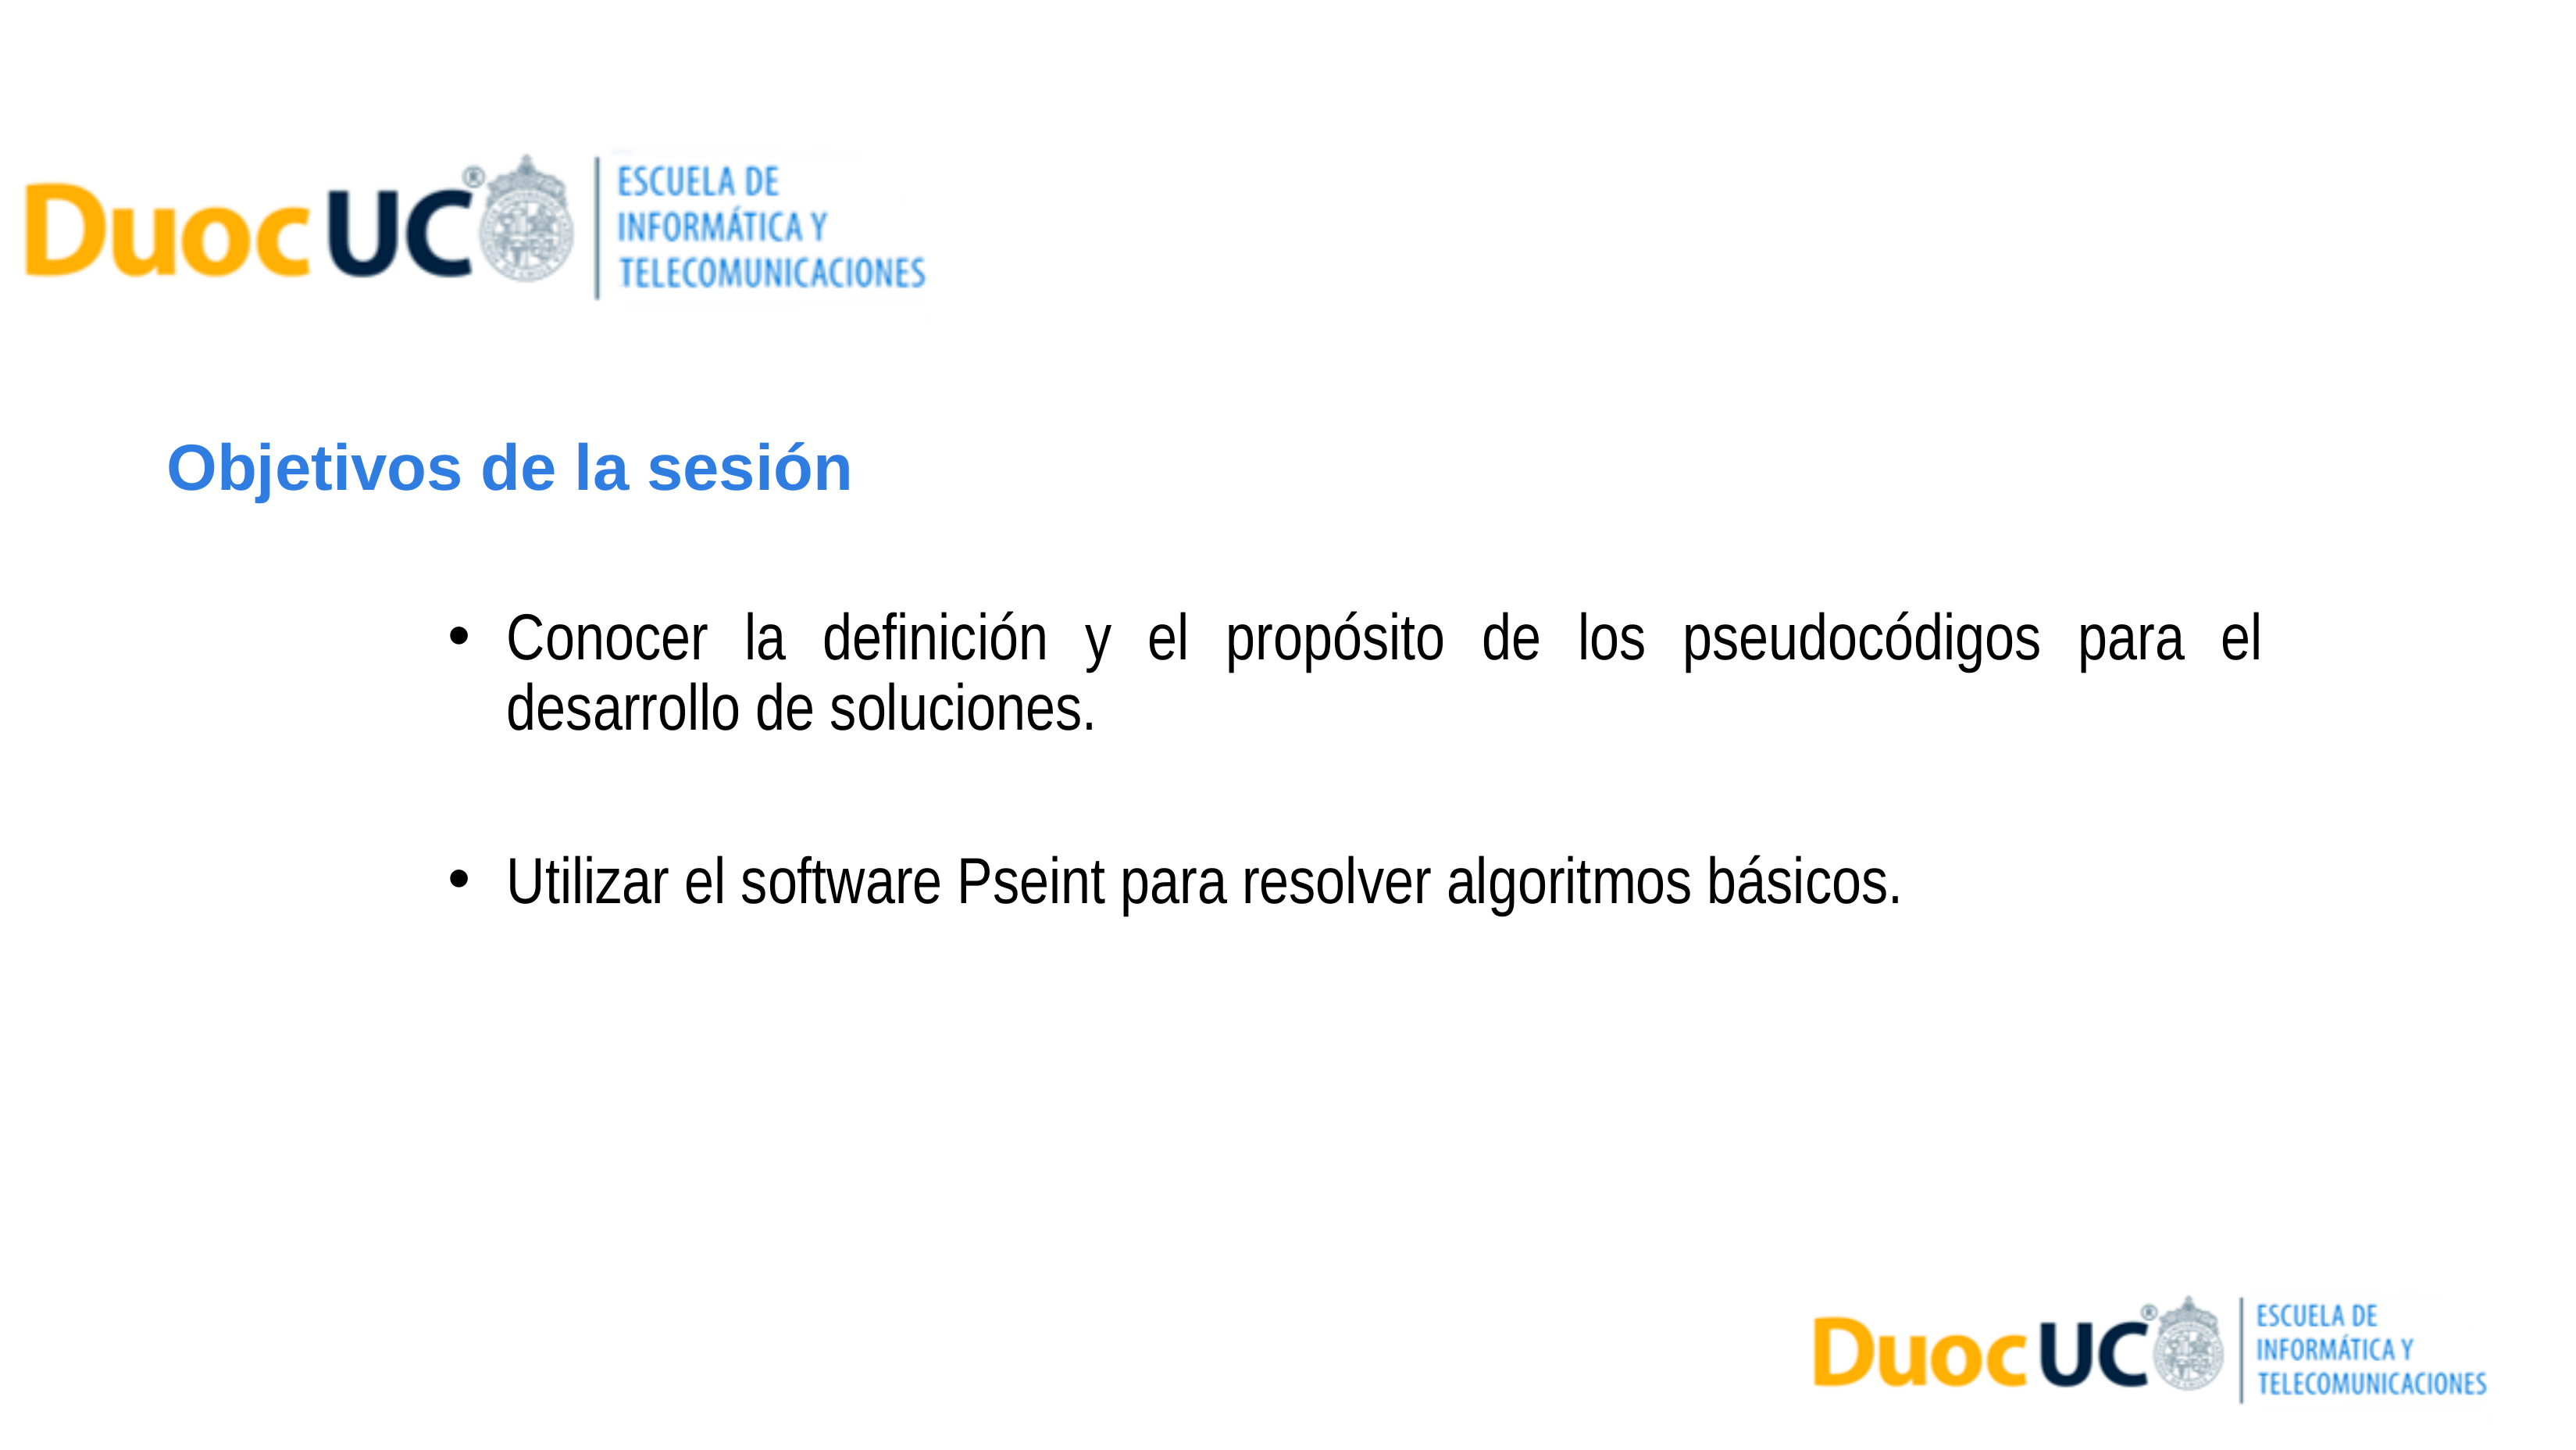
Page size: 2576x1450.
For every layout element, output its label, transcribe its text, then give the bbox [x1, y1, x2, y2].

text_box Objetivos de la sesión [165, 423, 869, 504]
picture [0, 135, 957, 324]
picture [1795, 1280, 2510, 1422]
text_box Conocer la definición y el propósito de los pseudocódigos para el desarrollo de soluciones. Utilizar el software Pseint para resolver algoritmos básicos. [448, 603, 2264, 918]
